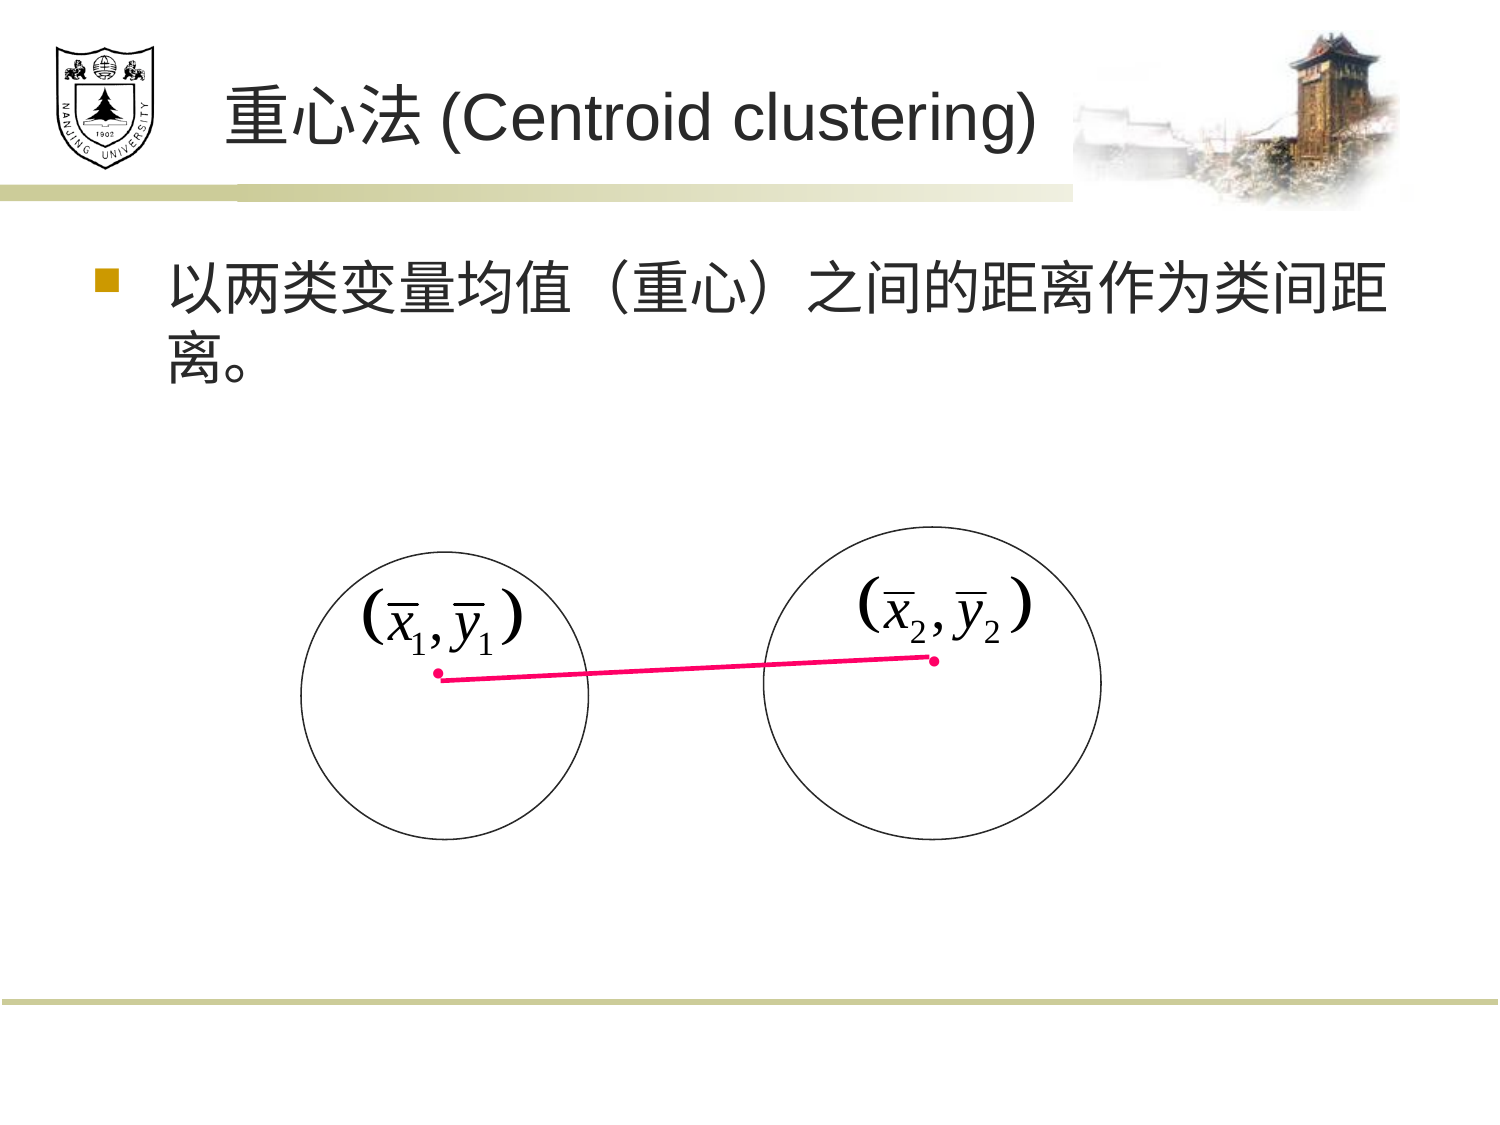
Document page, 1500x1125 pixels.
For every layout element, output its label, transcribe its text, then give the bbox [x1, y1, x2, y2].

picture [1073, 30, 1400, 211]
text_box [300, 526, 1102, 840]
list 以两类变量均值（重心）之间的距离作为类间距离。 [76, 243, 1413, 965]
picture [2, 999, 1498, 1005]
picture [50, 42, 160, 173]
title 重心法(Centroid clustering) [171, 66, 1093, 161]
